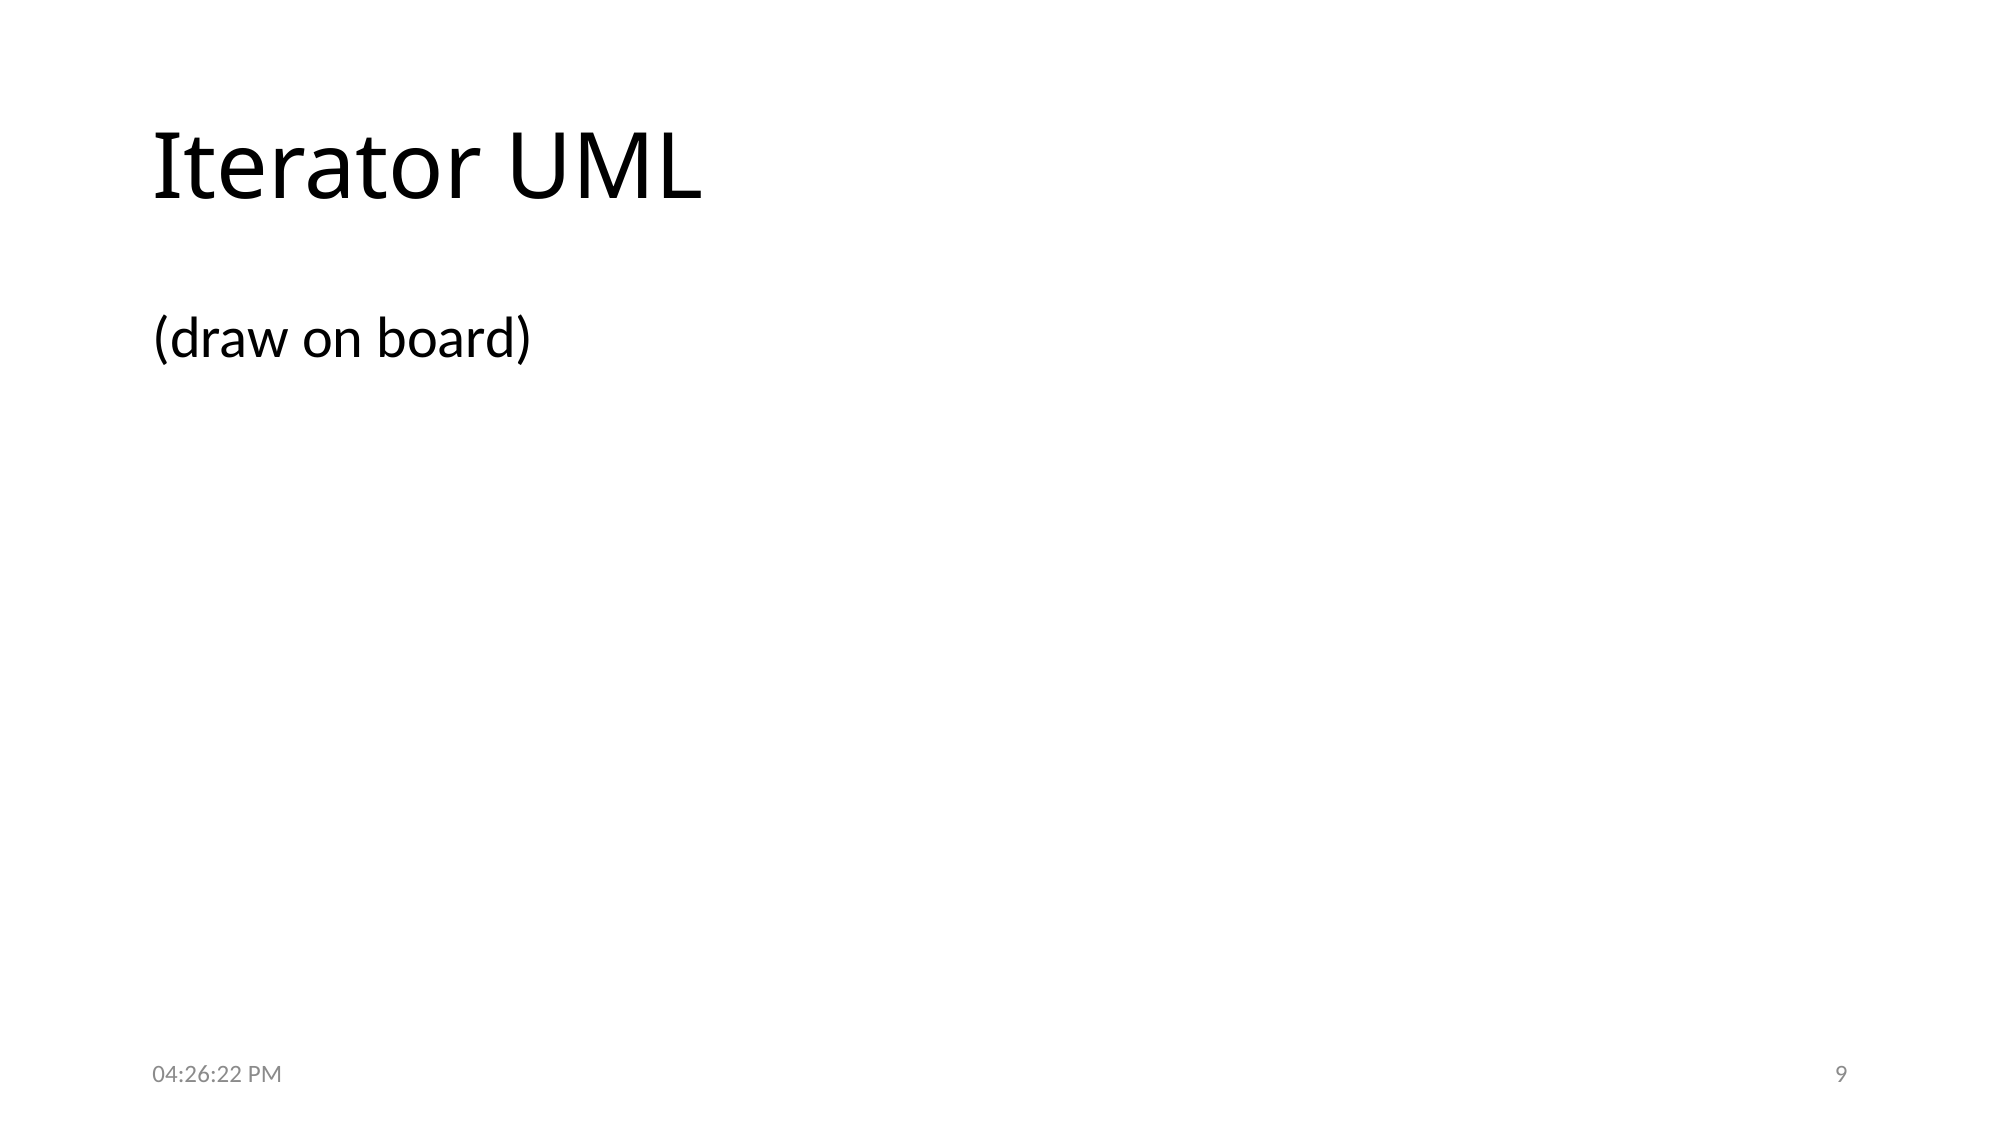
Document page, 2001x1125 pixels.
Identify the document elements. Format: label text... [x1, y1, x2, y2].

title Iterator UML [137, 59, 1863, 278]
slide_number 9 [1412, 1042, 1863, 1103]
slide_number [137, 1042, 588, 1103]
list (draw on board) [137, 299, 1863, 1014]
